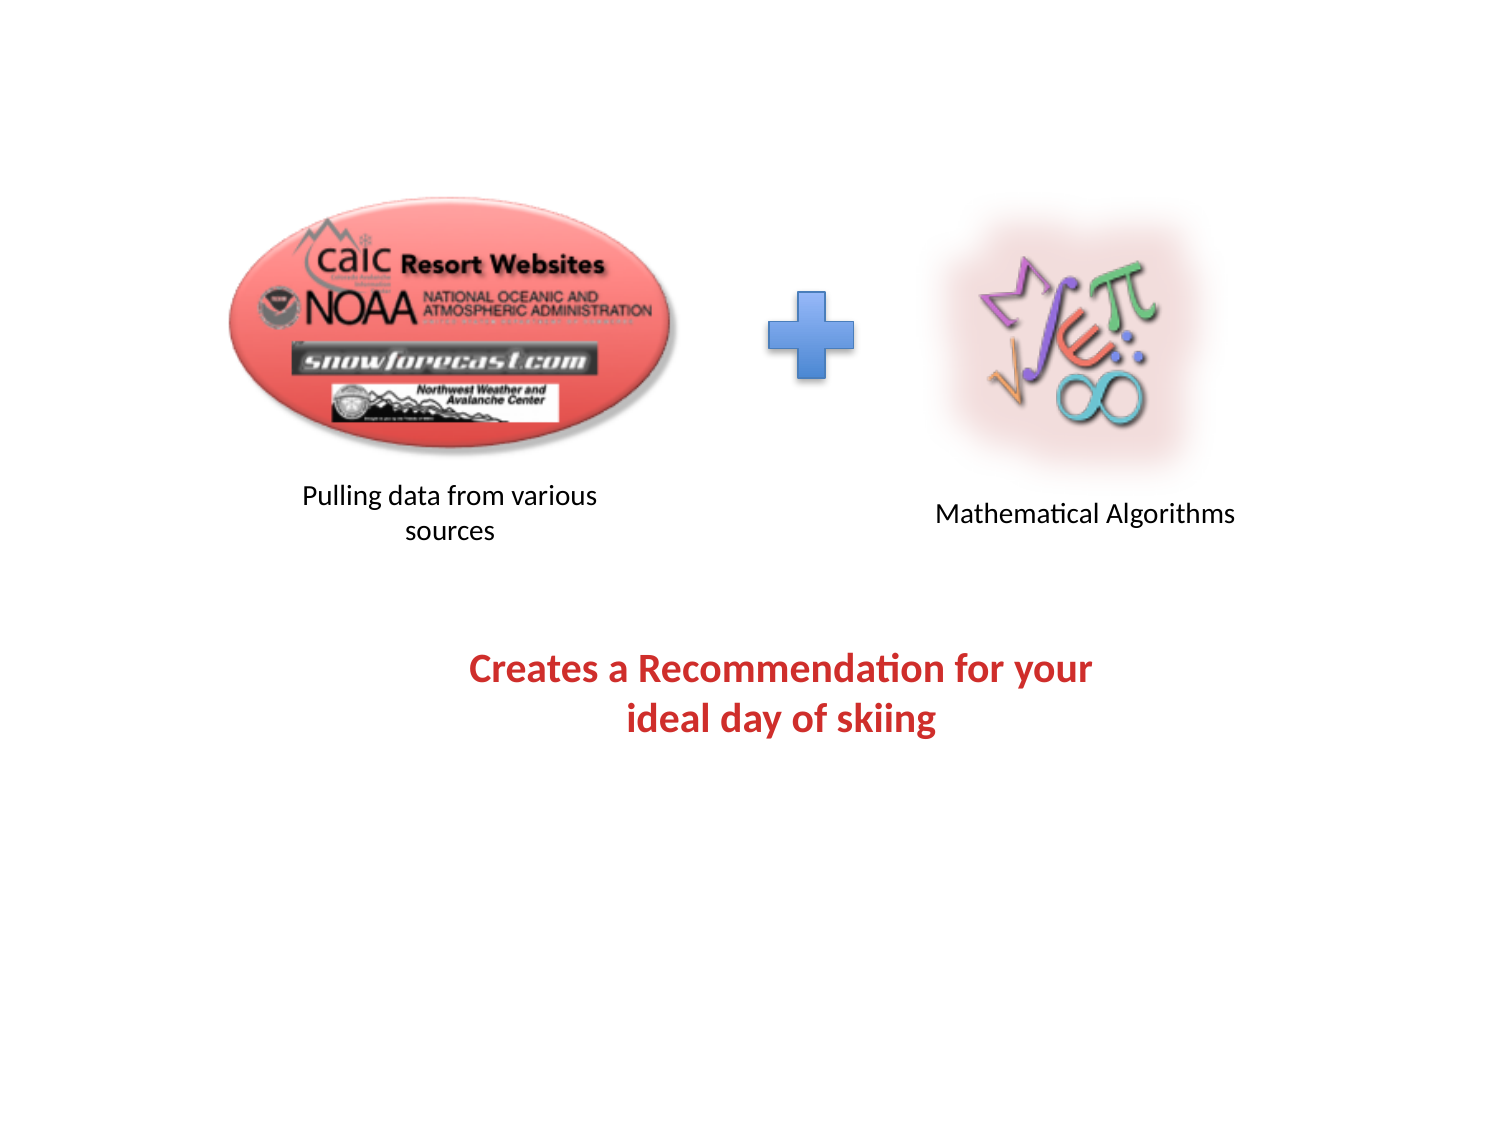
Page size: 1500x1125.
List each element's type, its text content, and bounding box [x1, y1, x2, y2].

text_box Creates a Recommendation for your ideal day of skiing [450, 632, 1113, 748]
picture [971, 249, 1181, 459]
text_box [768, 291, 854, 379]
text_box Pulling data from various sources [266, 471, 634, 554]
picture [226, 194, 685, 464]
text_box Mathematical Algorithms [868, 486, 1303, 537]
